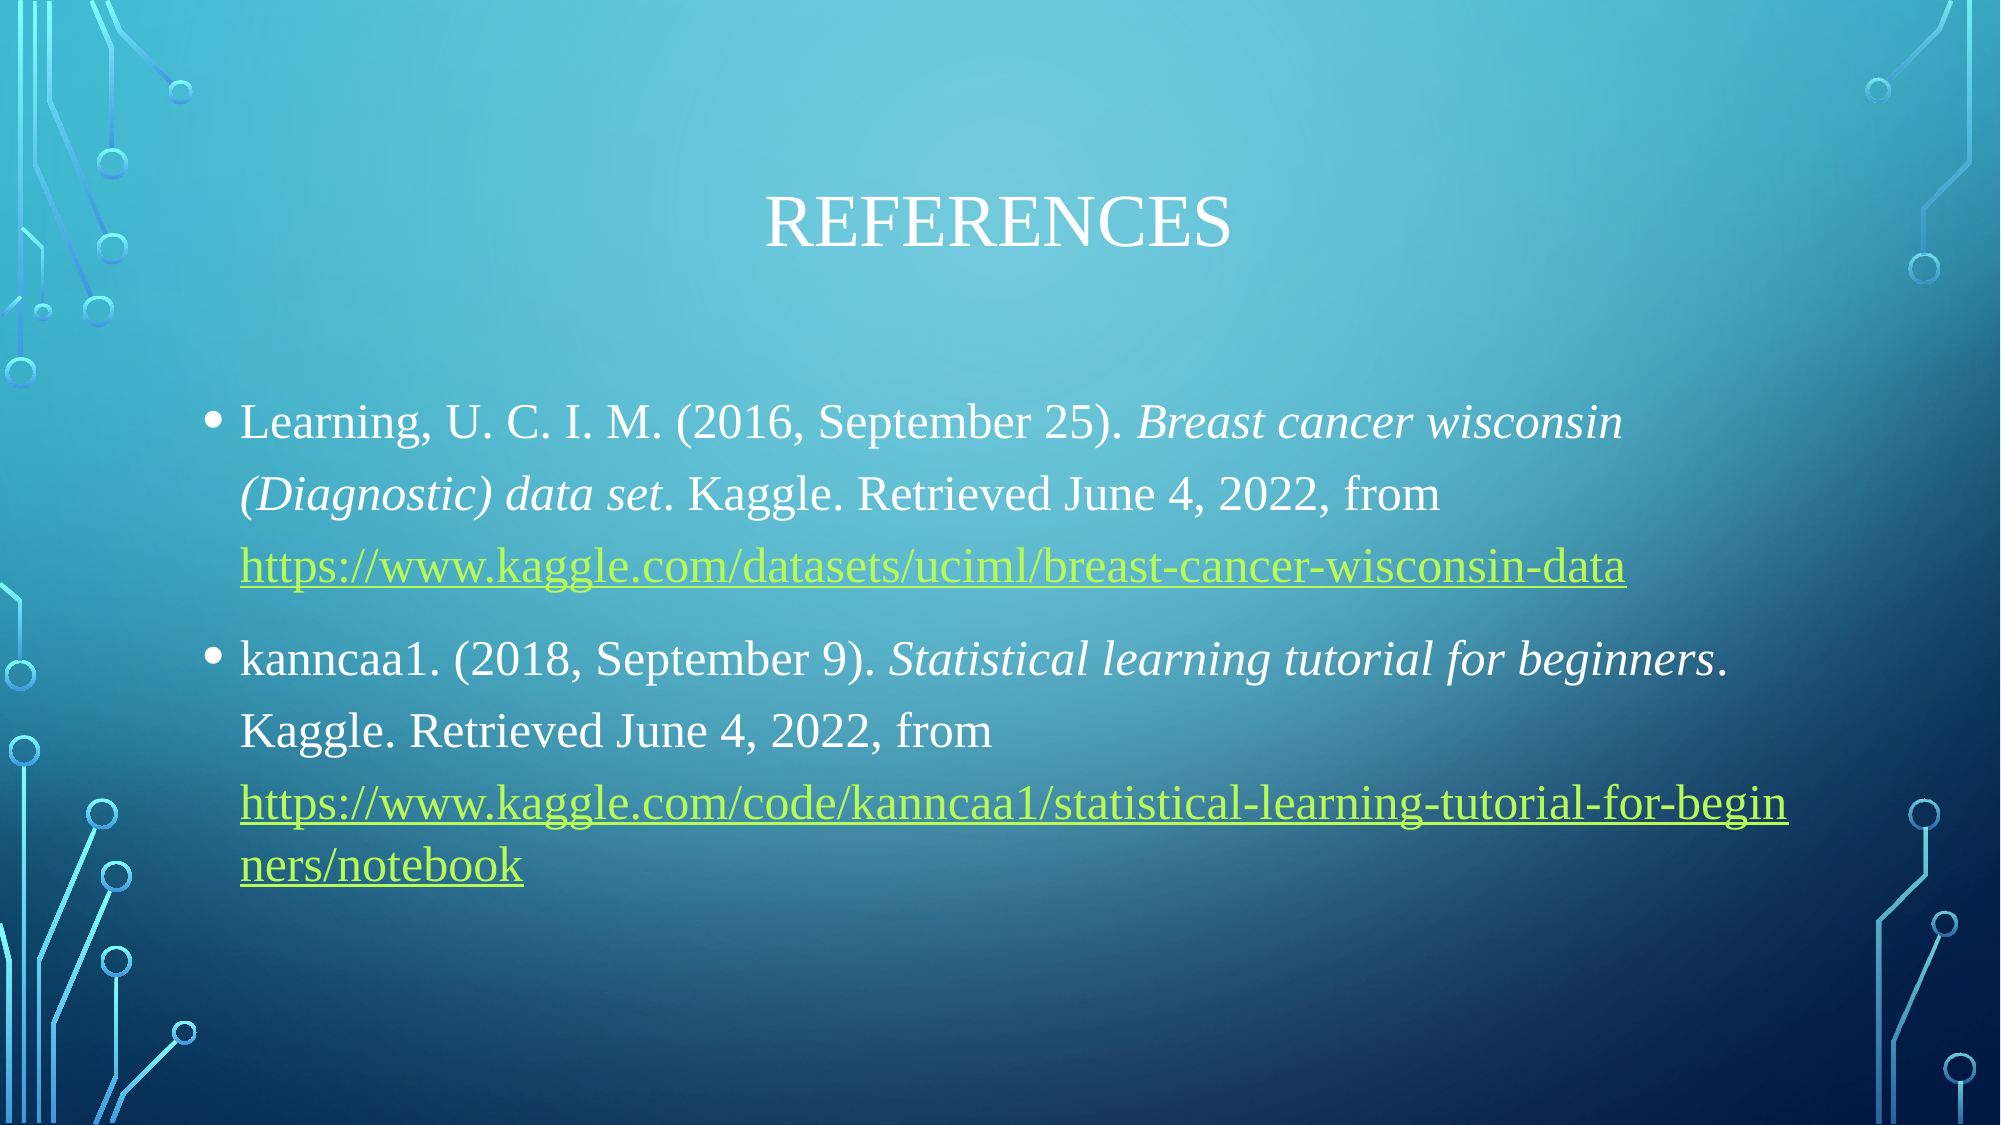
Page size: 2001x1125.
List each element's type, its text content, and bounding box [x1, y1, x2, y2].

title References [187, 101, 1813, 344]
list Learning, U. C. I. M. (2016, September 25). Breast cancer wisconsin (Diagnostic) data set. Kaggle. Retrieved June 4, 2022, from https://www.kaggle.com/datasets/uciml/breast-cancer-wisconsin-data kanncaa1. (2018, September 9). Statistical learning tutorial for beginners. Kaggle. Retrieved June 4, 2022, from https://www.kaggle.com/code/kanncaa1/statistical-learning-tutorial-for-beginners/notebook [187, 369, 1813, 950]
